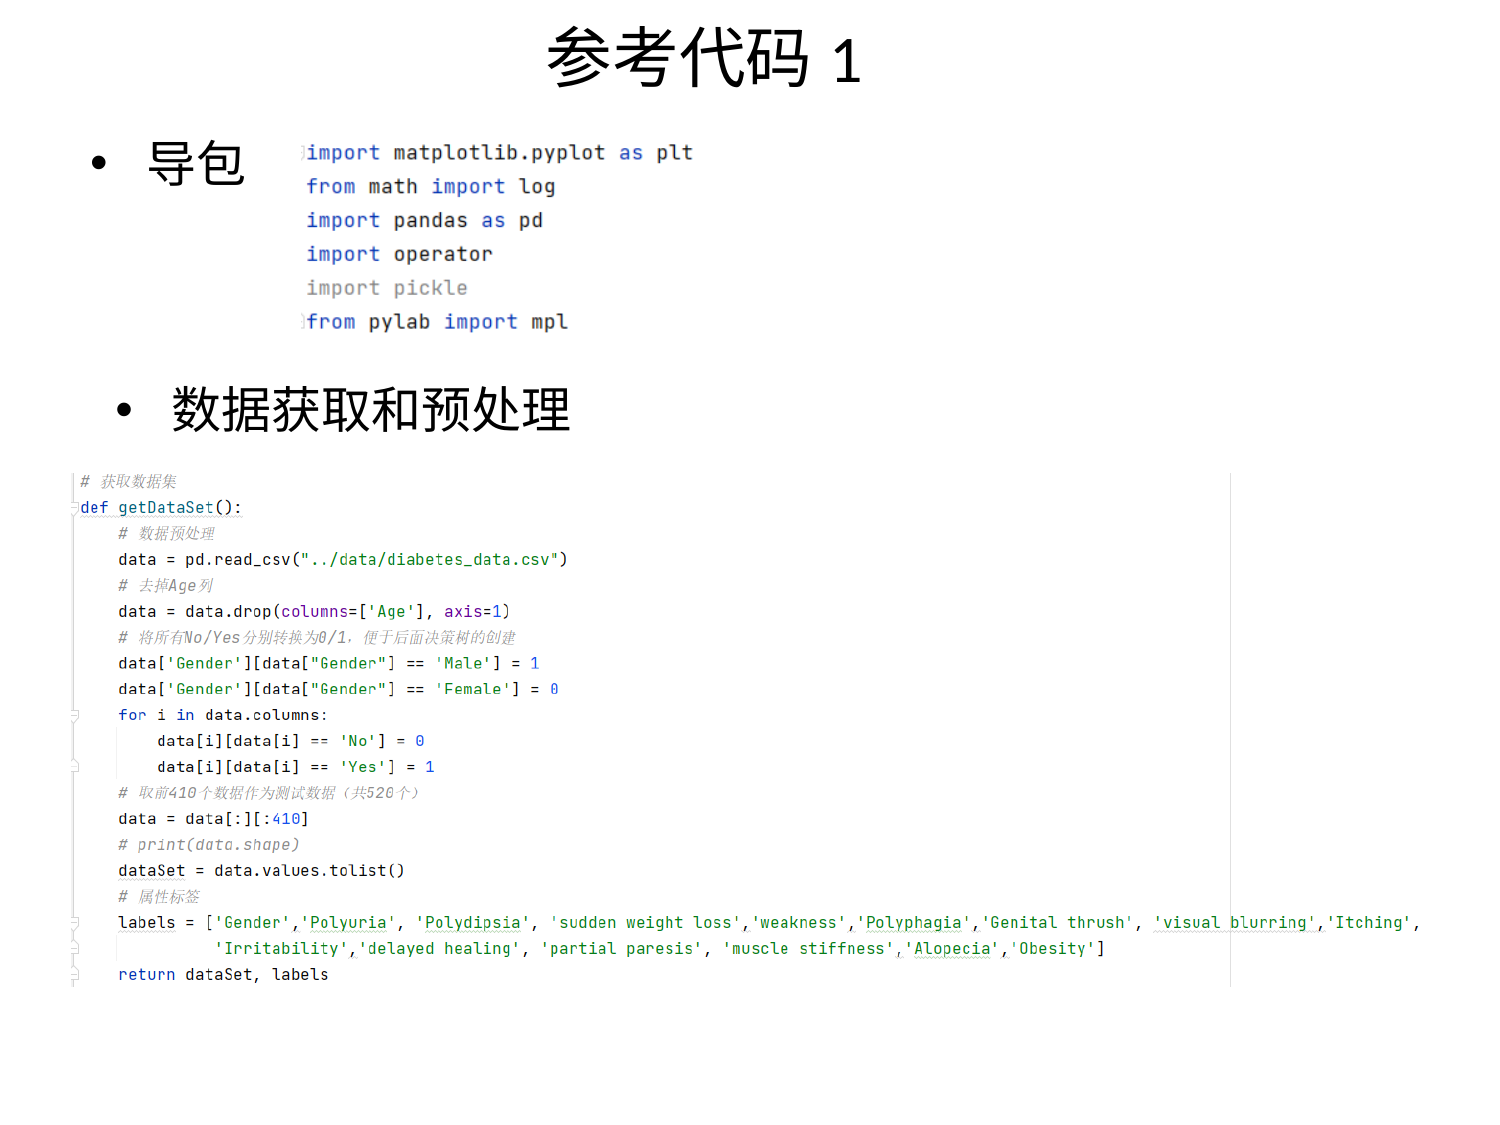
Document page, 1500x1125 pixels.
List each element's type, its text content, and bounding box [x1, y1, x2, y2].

picture [71, 473, 1451, 987]
picture [300, 137, 858, 341]
text_box 导包 [74, 125, 1425, 237]
list 数据获取和预处理 [100, 371, 1451, 473]
title 参考代码1 [29, 3, 1380, 108]
